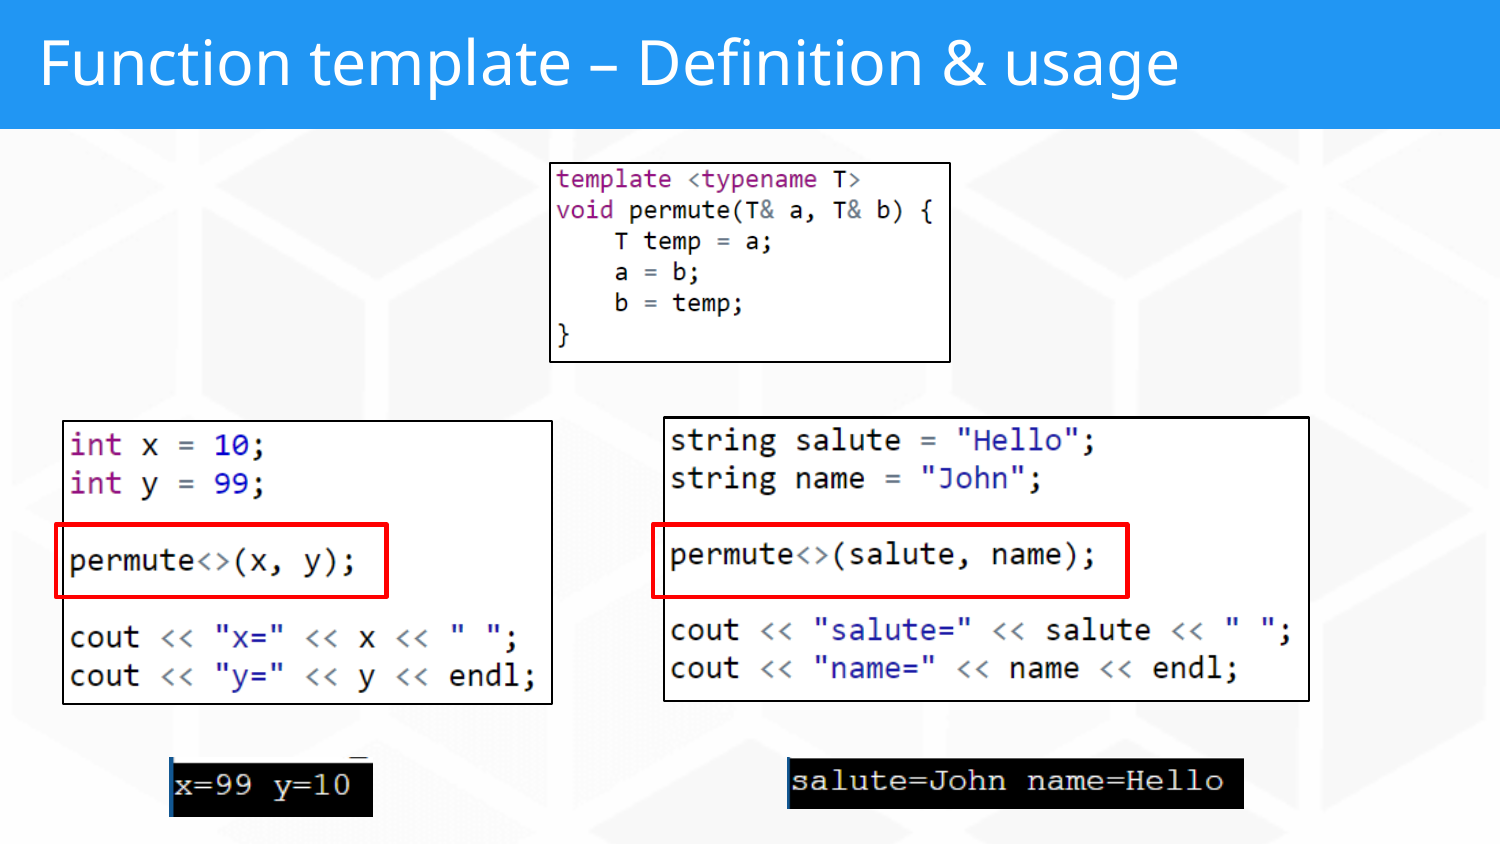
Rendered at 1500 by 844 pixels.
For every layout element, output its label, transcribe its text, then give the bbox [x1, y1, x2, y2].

picture [0, 129, 1500, 844]
title Function template – Definition & usage [23, 0, 1500, 122]
text_box [653, 524, 659, 597]
